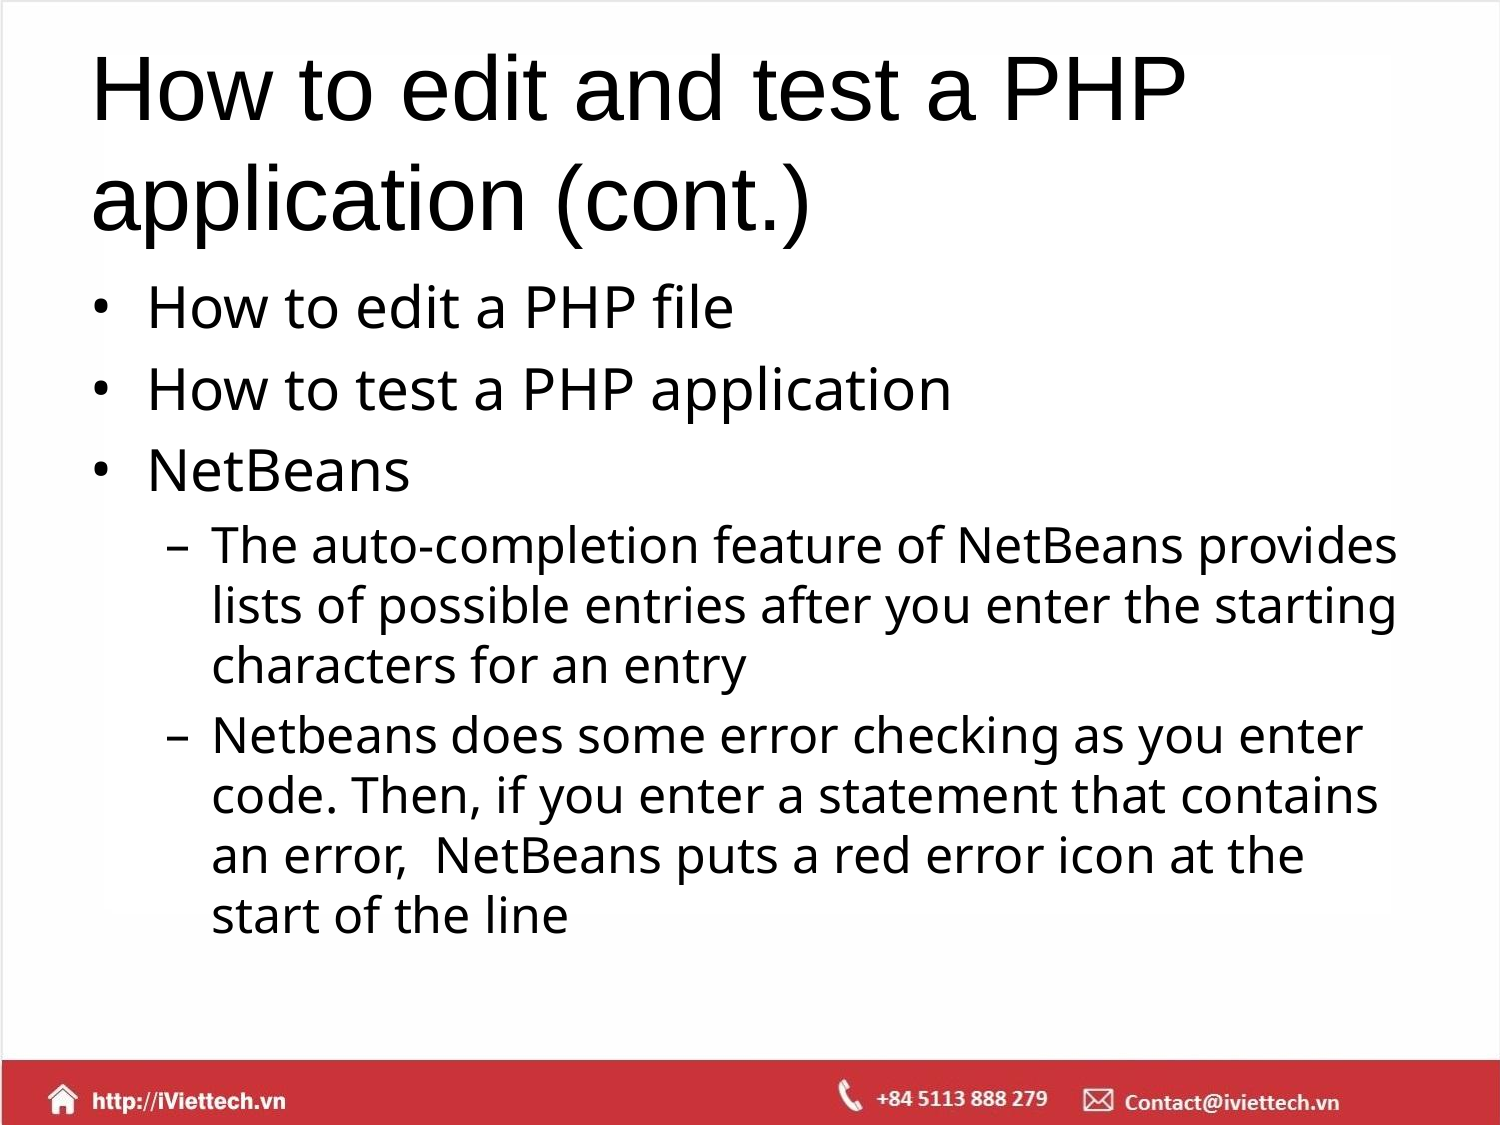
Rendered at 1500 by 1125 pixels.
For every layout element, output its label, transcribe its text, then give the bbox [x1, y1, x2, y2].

picture [0, 0, 1500, 1125]
title How to edit and test a PHP application (cont.) [75, 45, 1425, 233]
list How to edit a PHP file How to test a PHP application NetBeans The auto-completion feature of NetBeans provides lists of possible entries after you enter the starting characters for an entry Netbeans does some error checking as you enter code. Then, if you enter a statement that contains an error, NetBeans puts a red error icon at the start of the line [75, 262, 1425, 1005]
